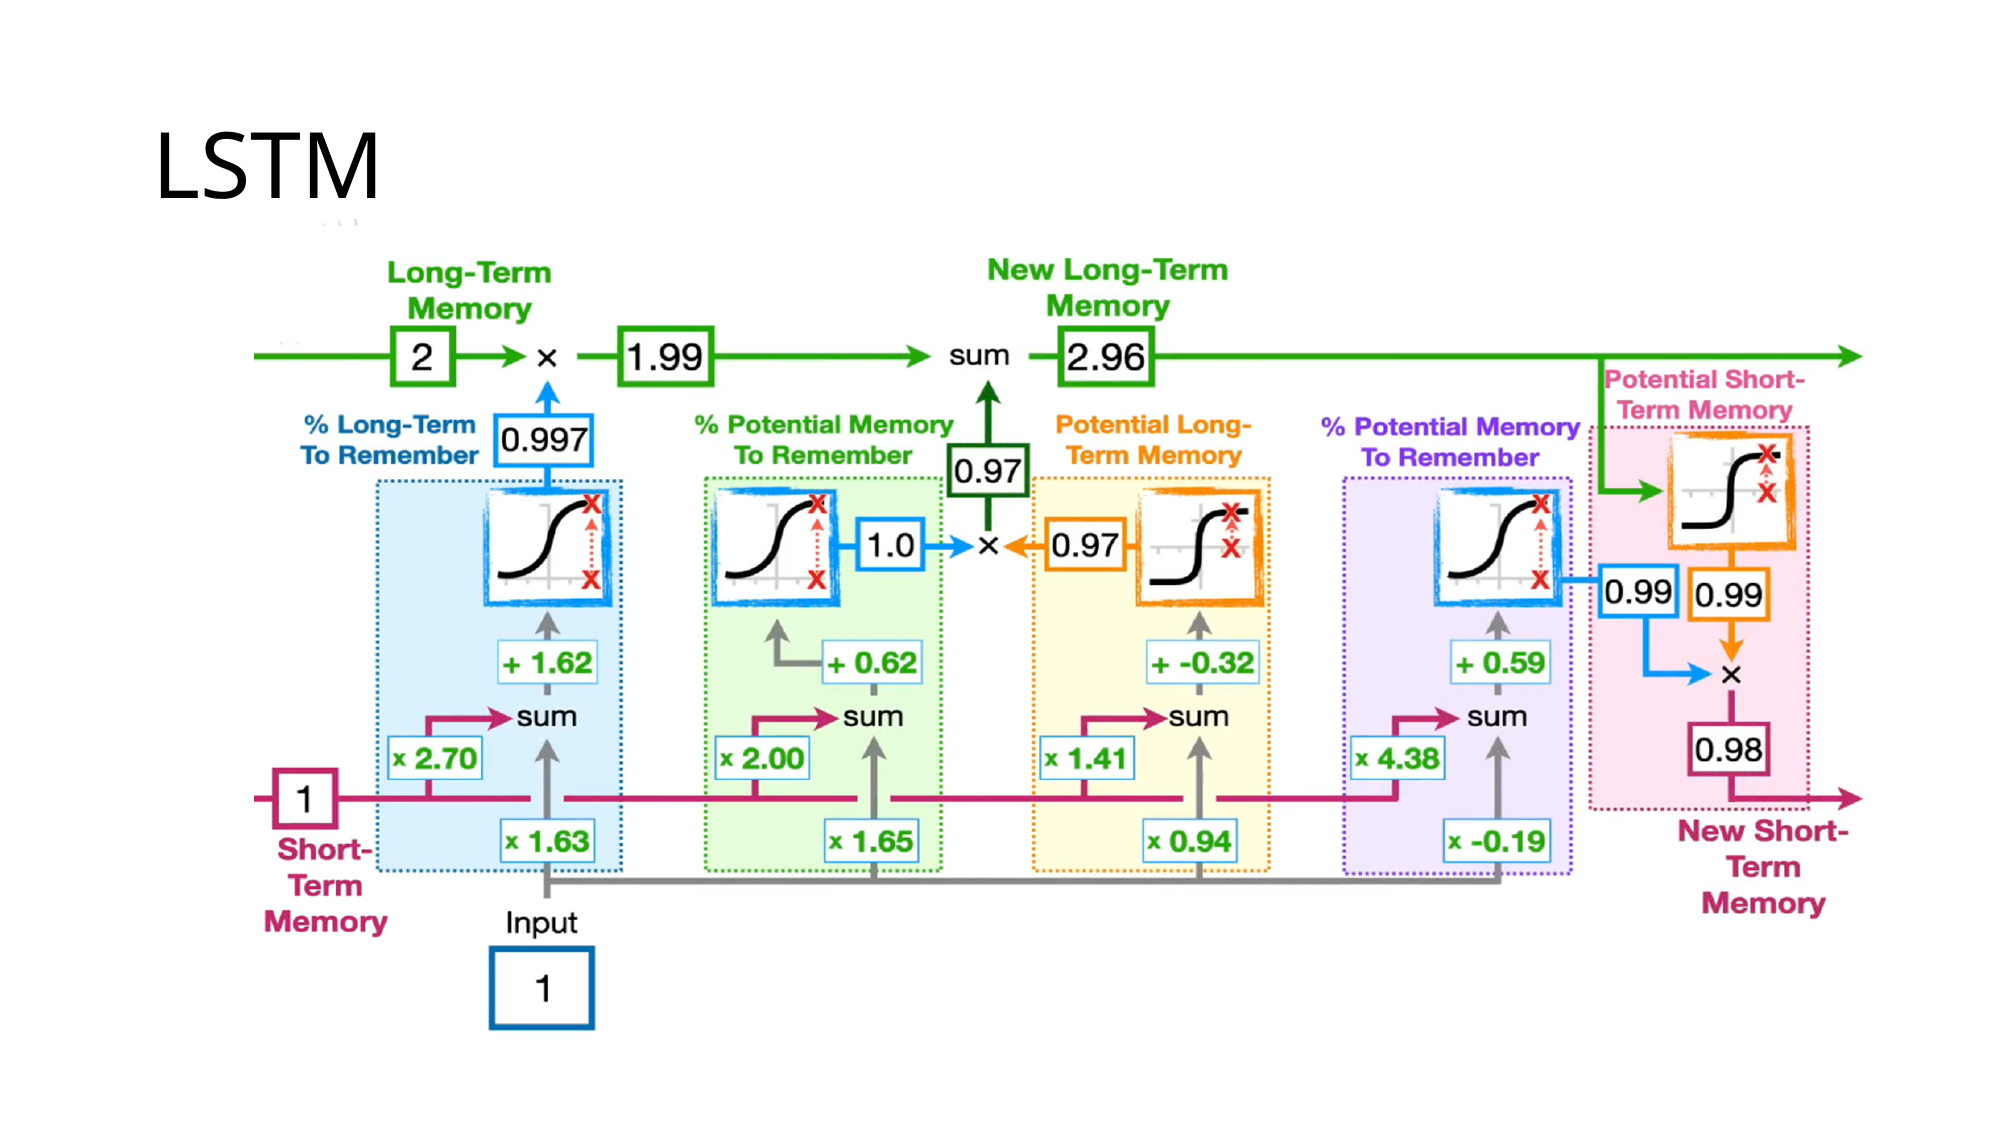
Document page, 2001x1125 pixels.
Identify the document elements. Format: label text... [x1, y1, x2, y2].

picture [254, 219, 1863, 1066]
title LSTM [137, 59, 1863, 278]
